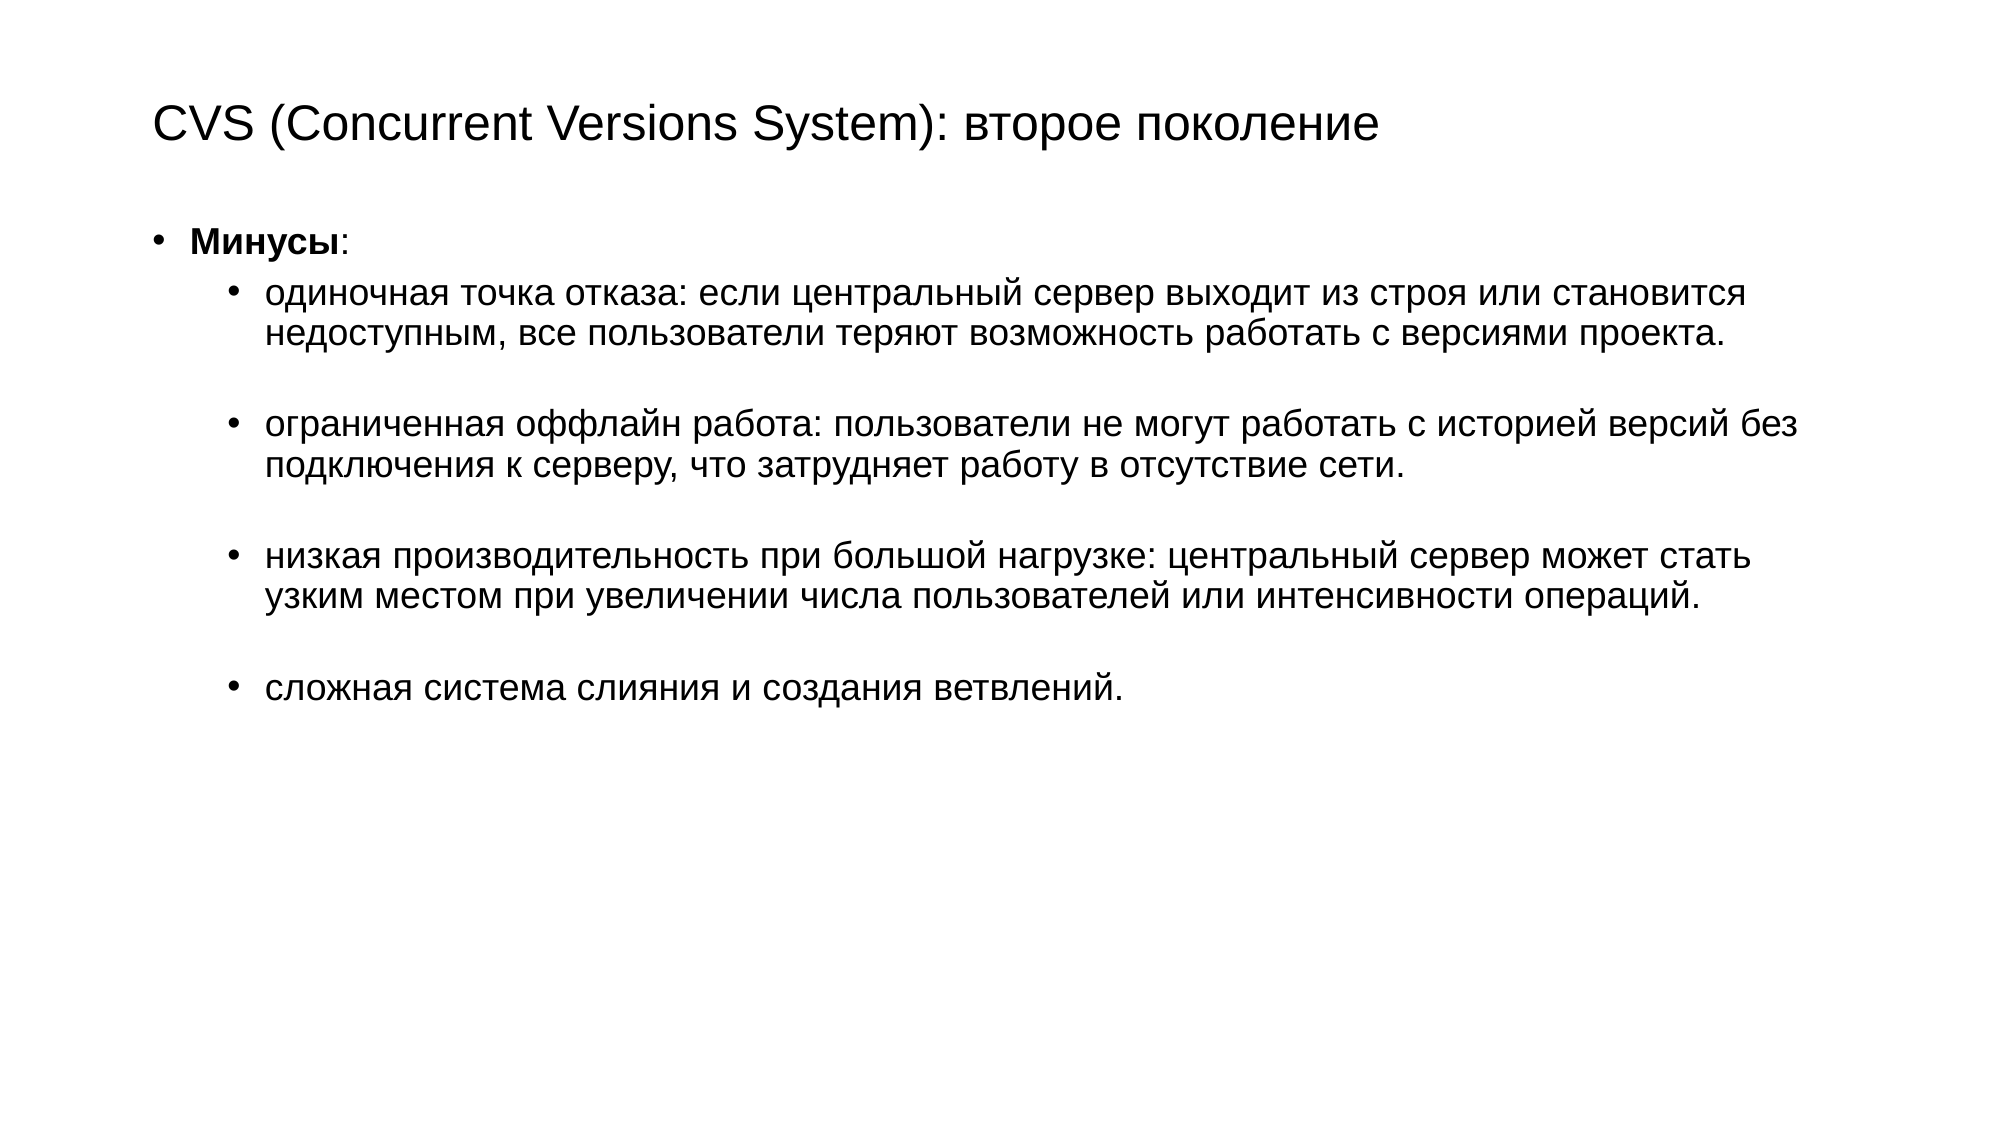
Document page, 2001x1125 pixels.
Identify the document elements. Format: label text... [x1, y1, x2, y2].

list Минусы: одиночная точка отказа: если центральный сервер выходит из строя или становится недоступным, все пользователи теряют возможность работать с версиями проекта. ограниченная оффлайн работа: пользователи не могут работать с историей версий без подключения к серверу, что затрудняет работу в отсутствие сети. низкая производительность при большой нагрузке: центральный сервер может стать узким местом при увеличении числа пользователей или интенсивности операций. сложная система слияния и создания ветвлений. [137, 214, 1863, 1014]
title CVS (Concurrent Versions System): второе поколение [137, 59, 1863, 189]
